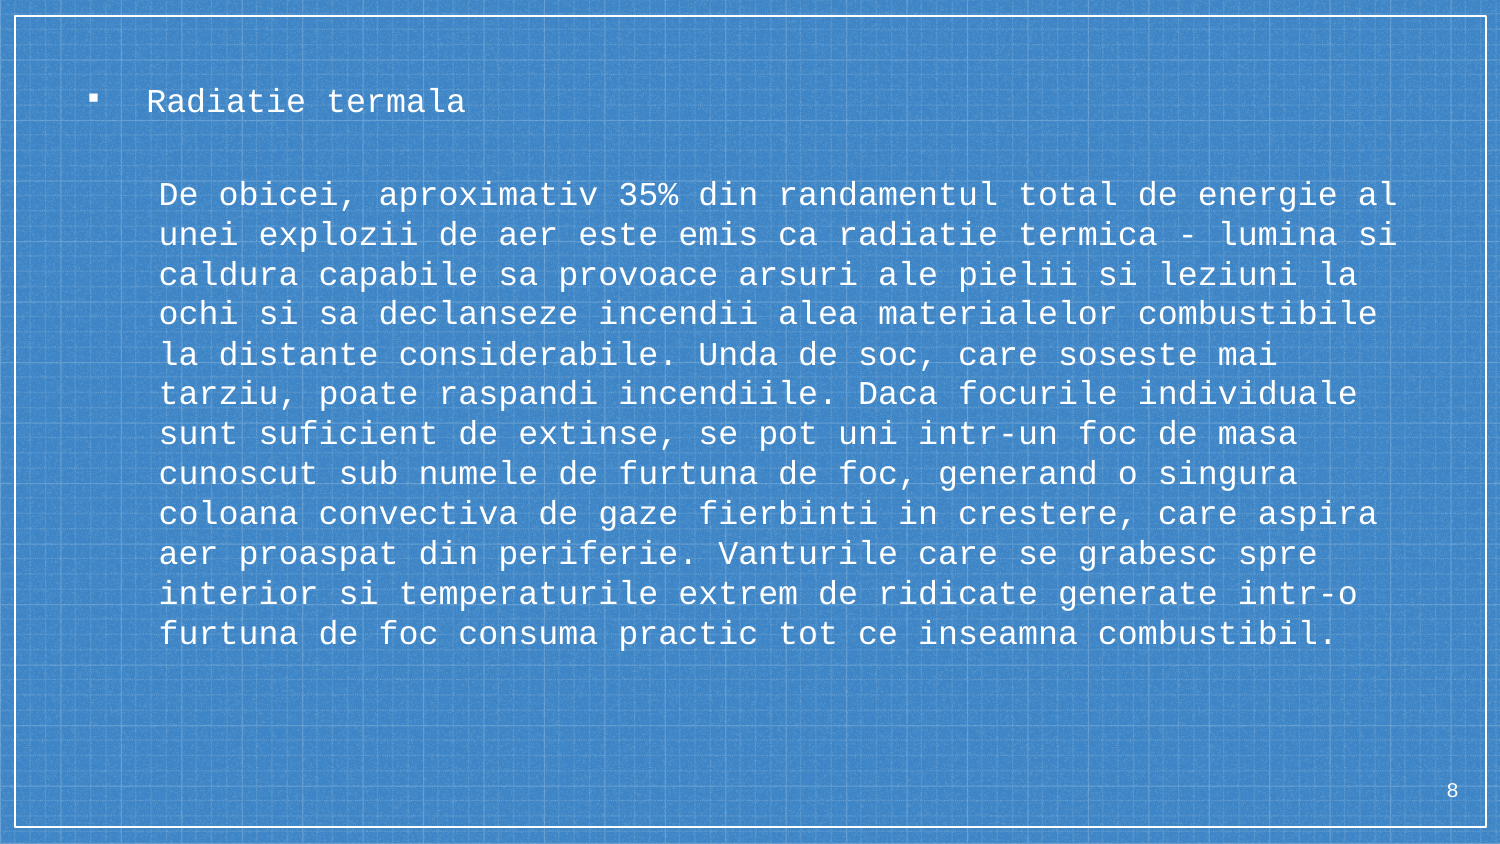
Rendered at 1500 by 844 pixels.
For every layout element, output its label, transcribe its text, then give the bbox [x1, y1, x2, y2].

picture [0, 0, 1500, 844]
list Radiatie termala De obicei, aproximativ 35% din randamentul total de energie al unei explozii de aer este emis ca radiatie termica - lumina si caldura capabile sa provoace arsuri ale pielii si leziuni la ochi si sa declanseze incendii alea materialelor combustibile la distante considerabile. Unda de soc, care soseste mai tarziu, poate raspandi incendiile. Daca focurile individuale sunt suficient de extinse, se pot uni intr-un foc de masa cunoscut sub numele de furtuna de foc, generand o singura coloana convectiva de gaze fierbinti in crestere, care aspira aer proaspat din periferie. Vanturile care se grabesc spre interior si temperaturile extrem de ridicate generate intr-o furtuna de foc consuma practic tot ce inseamna combustibil. [56, 64, 1417, 782]
slide_number 8 [1398, 761, 1474, 810]
